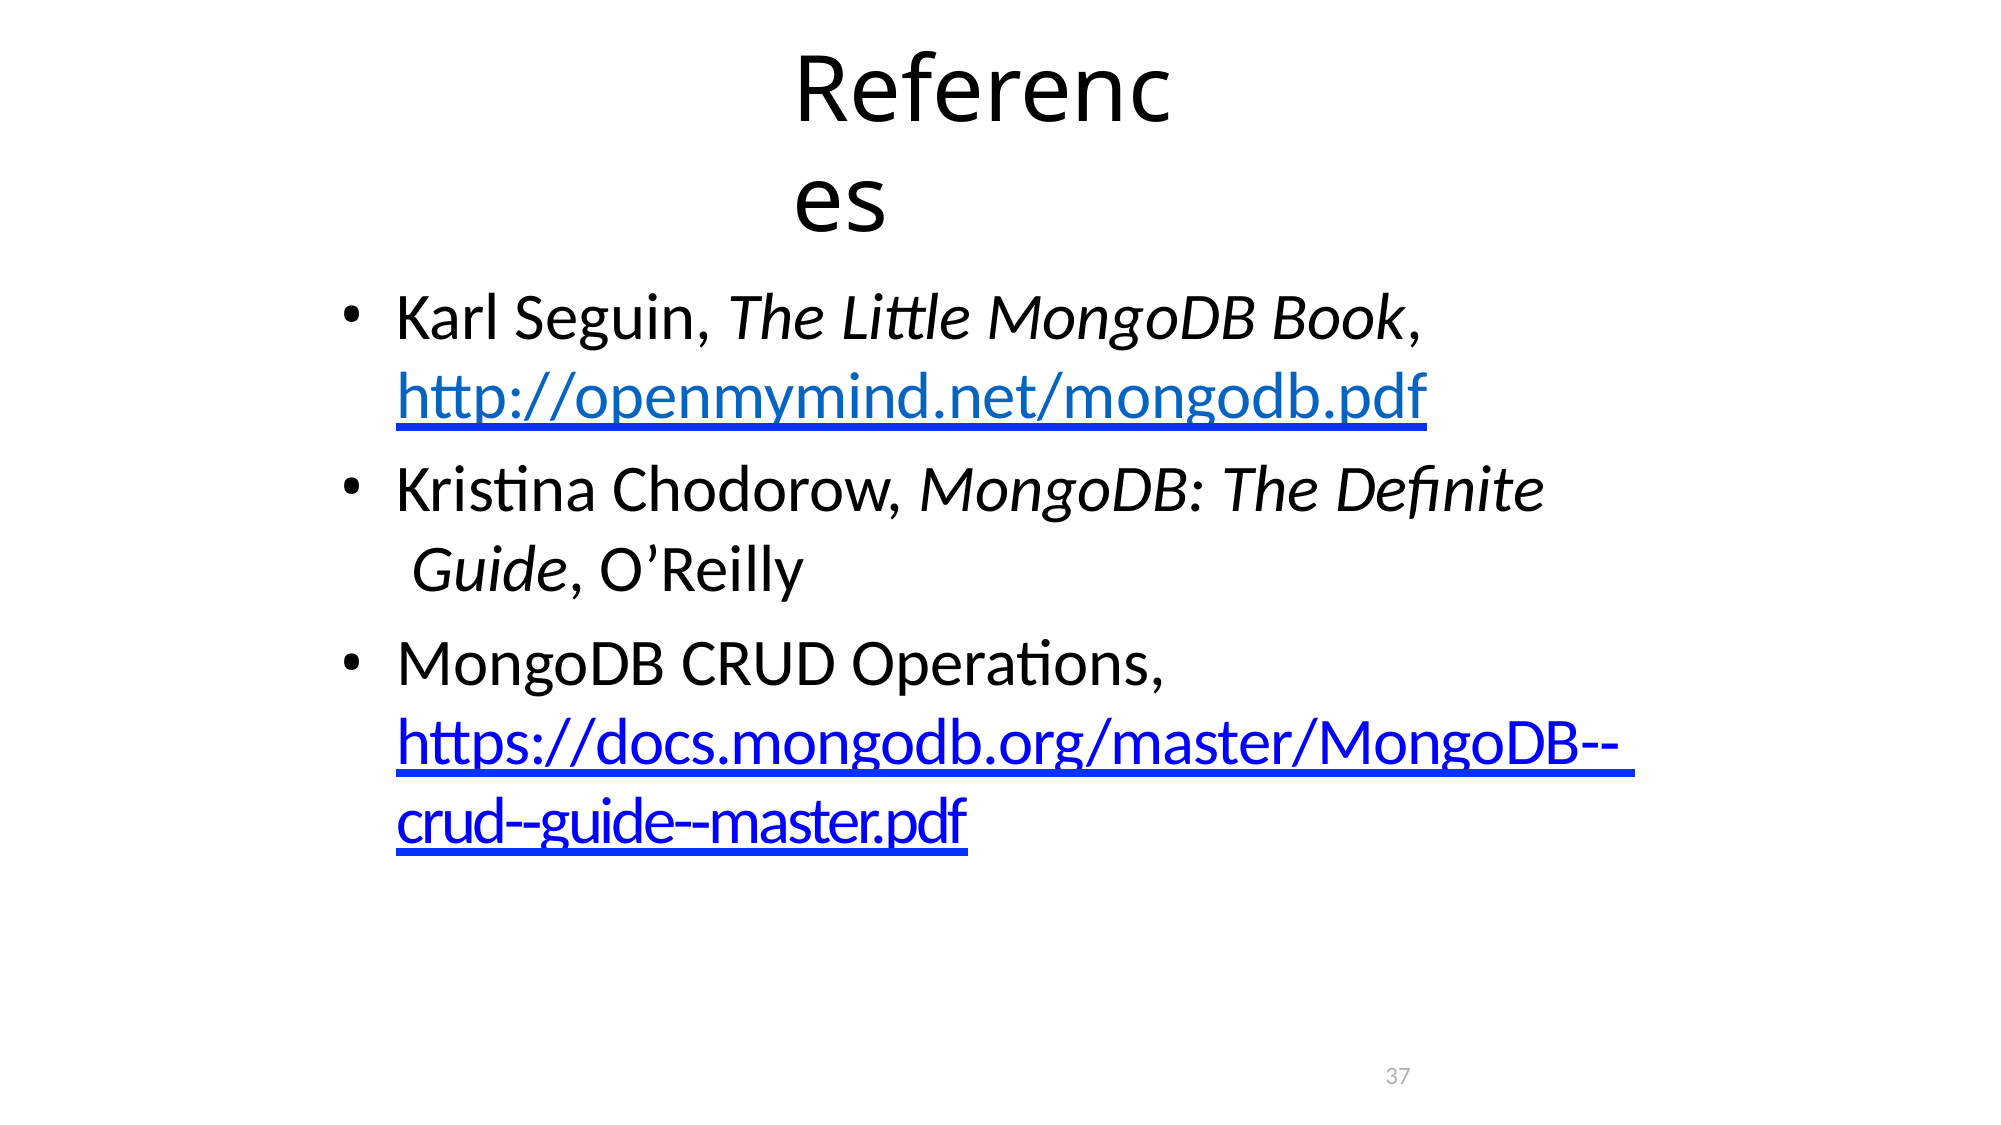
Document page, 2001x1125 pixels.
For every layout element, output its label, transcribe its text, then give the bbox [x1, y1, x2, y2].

text_box Karl Seguin, The Little MongoDB Book, http://openmymind.net/mongodb.pdf Kristina Chodorow, MongoDB: The Deﬁnite Guide, O’Reilly MongoDB CRUD Operations, https://docs.mongodb.org/master/MongoDB-­‐ crud-­‐guide-­‐master.pdf [337, 267, 1647, 860]
slide_number 37 [1379, 860, 1418, 1125]
title References [790, 27, 1210, 250]
